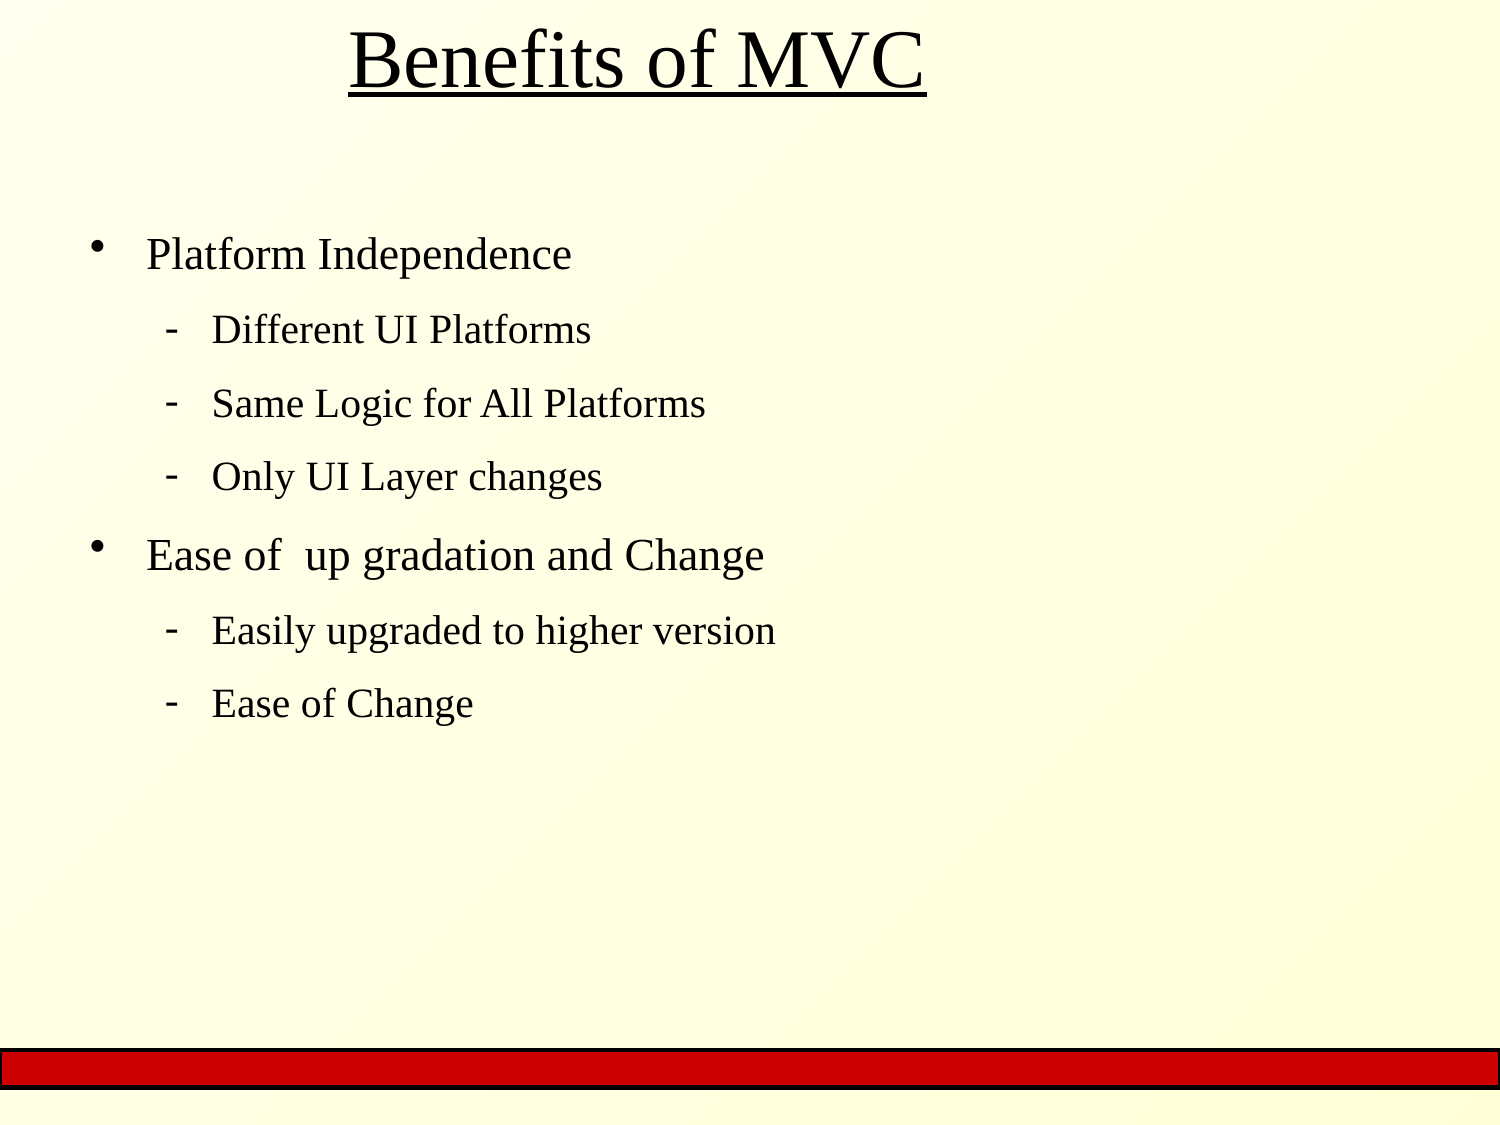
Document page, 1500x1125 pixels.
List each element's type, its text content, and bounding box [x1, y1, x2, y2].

title Benefits of MVC [0, 0, 1275, 125]
list Platform Independence Different UI Platforms Same Logic for All Platforms Only UI Layer changes Ease of up gradation and Change Easily upgraded to higher version Ease of Change [75, 200, 1425, 943]
